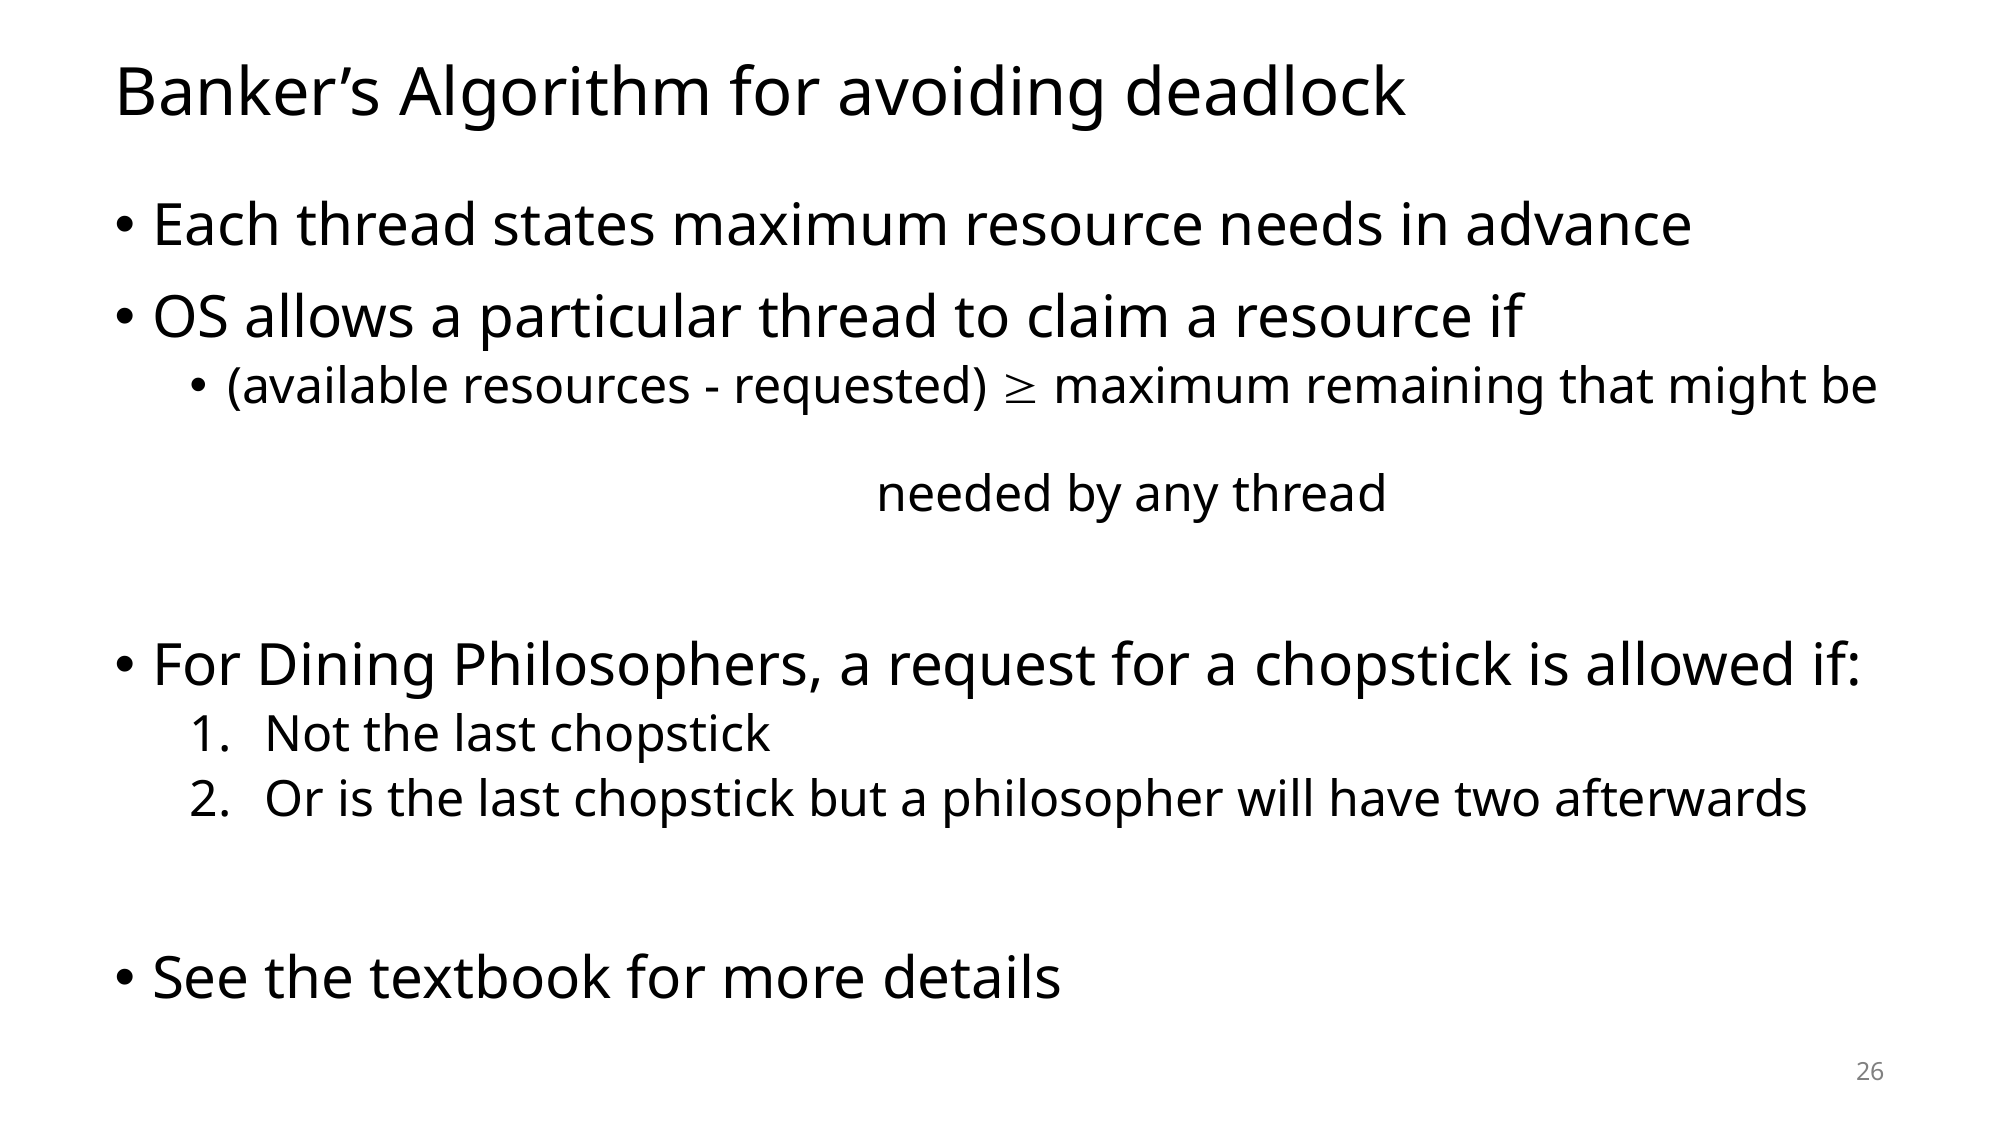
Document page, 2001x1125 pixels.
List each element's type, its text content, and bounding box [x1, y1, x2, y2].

slide_number 26 [1749, 1042, 1900, 1103]
list Each thread states maximum resource needs in advance OS allows a particular thread to claim a resource if (available resources - requested)  maximum remaining that might be needed by any thread For Dining Philosophers, a request for a chopstick is allowed if: Not the last chopstick Or is the last chopstick but a philosopher will have two afterwards See the textbook for more details [99, 187, 1900, 1013]
title Banker’s Algorithm for avoiding deadlock [99, 37, 1900, 150]
